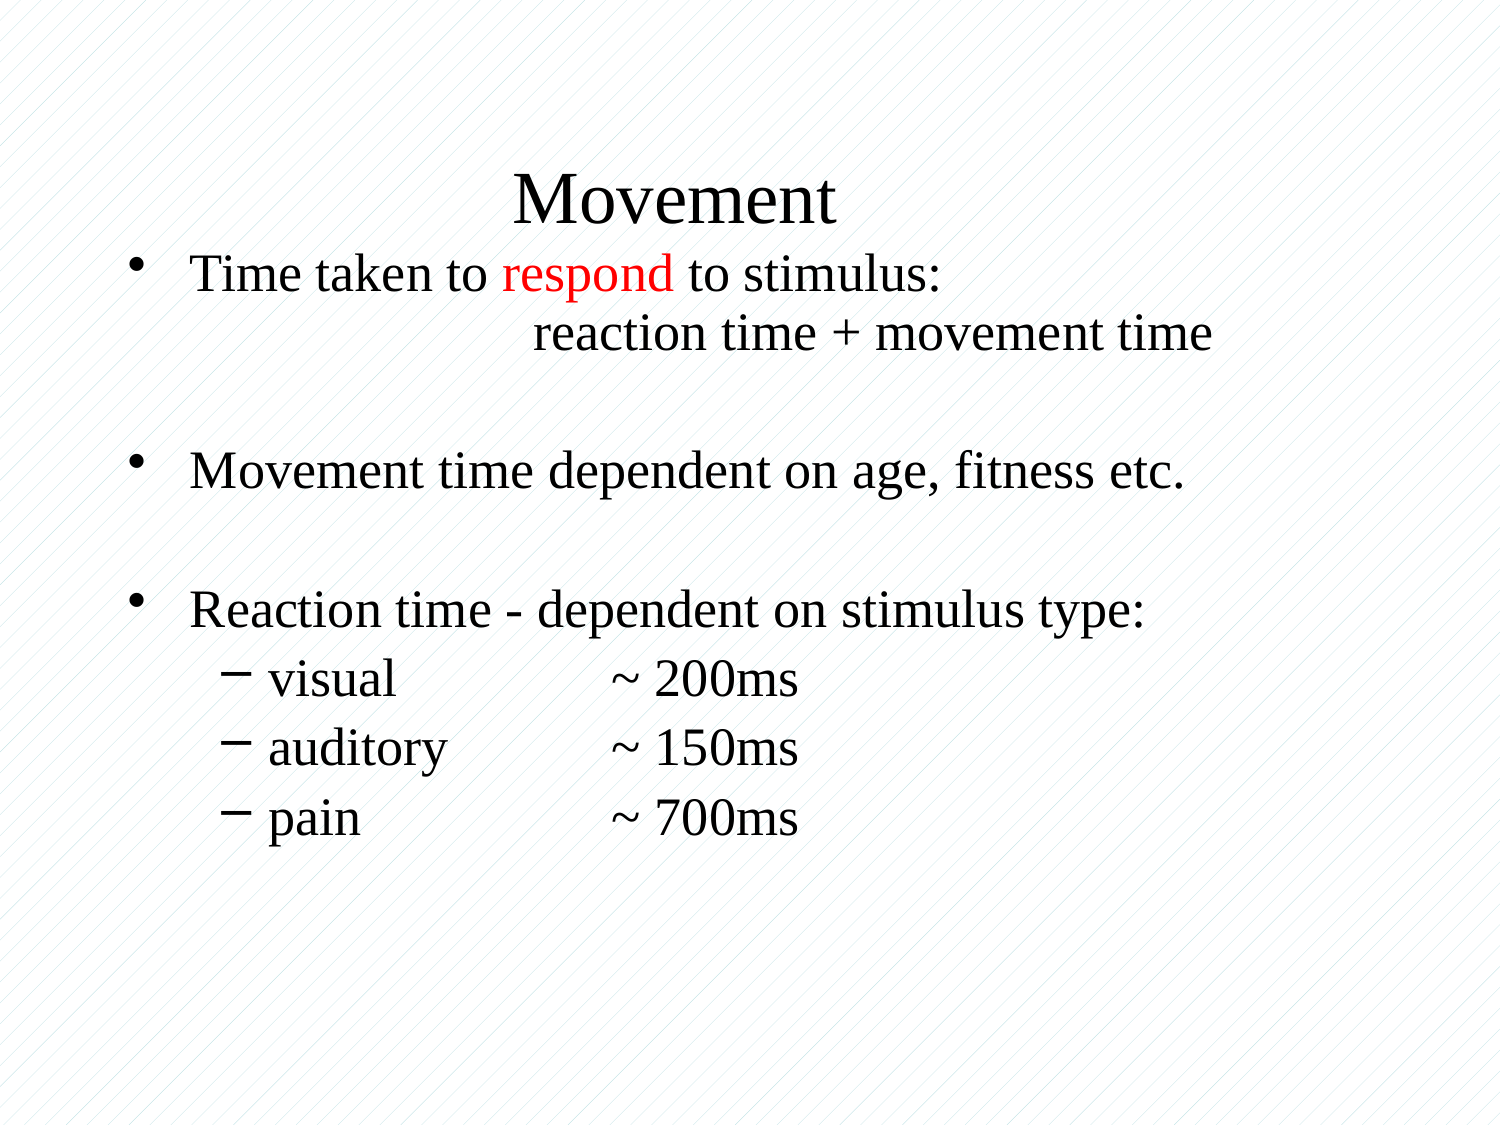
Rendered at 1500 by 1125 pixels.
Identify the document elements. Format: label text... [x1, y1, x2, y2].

title Movement [112, 99, 1238, 237]
list Time taken to respond to stimulus: reaction time + movement time Movement time dependent on age, fitness etc. Reaction time - dependent on stimulus type: visual ~ 200ms auditory ~ 150ms pain ~ 700ms [112, 237, 1388, 1000]
